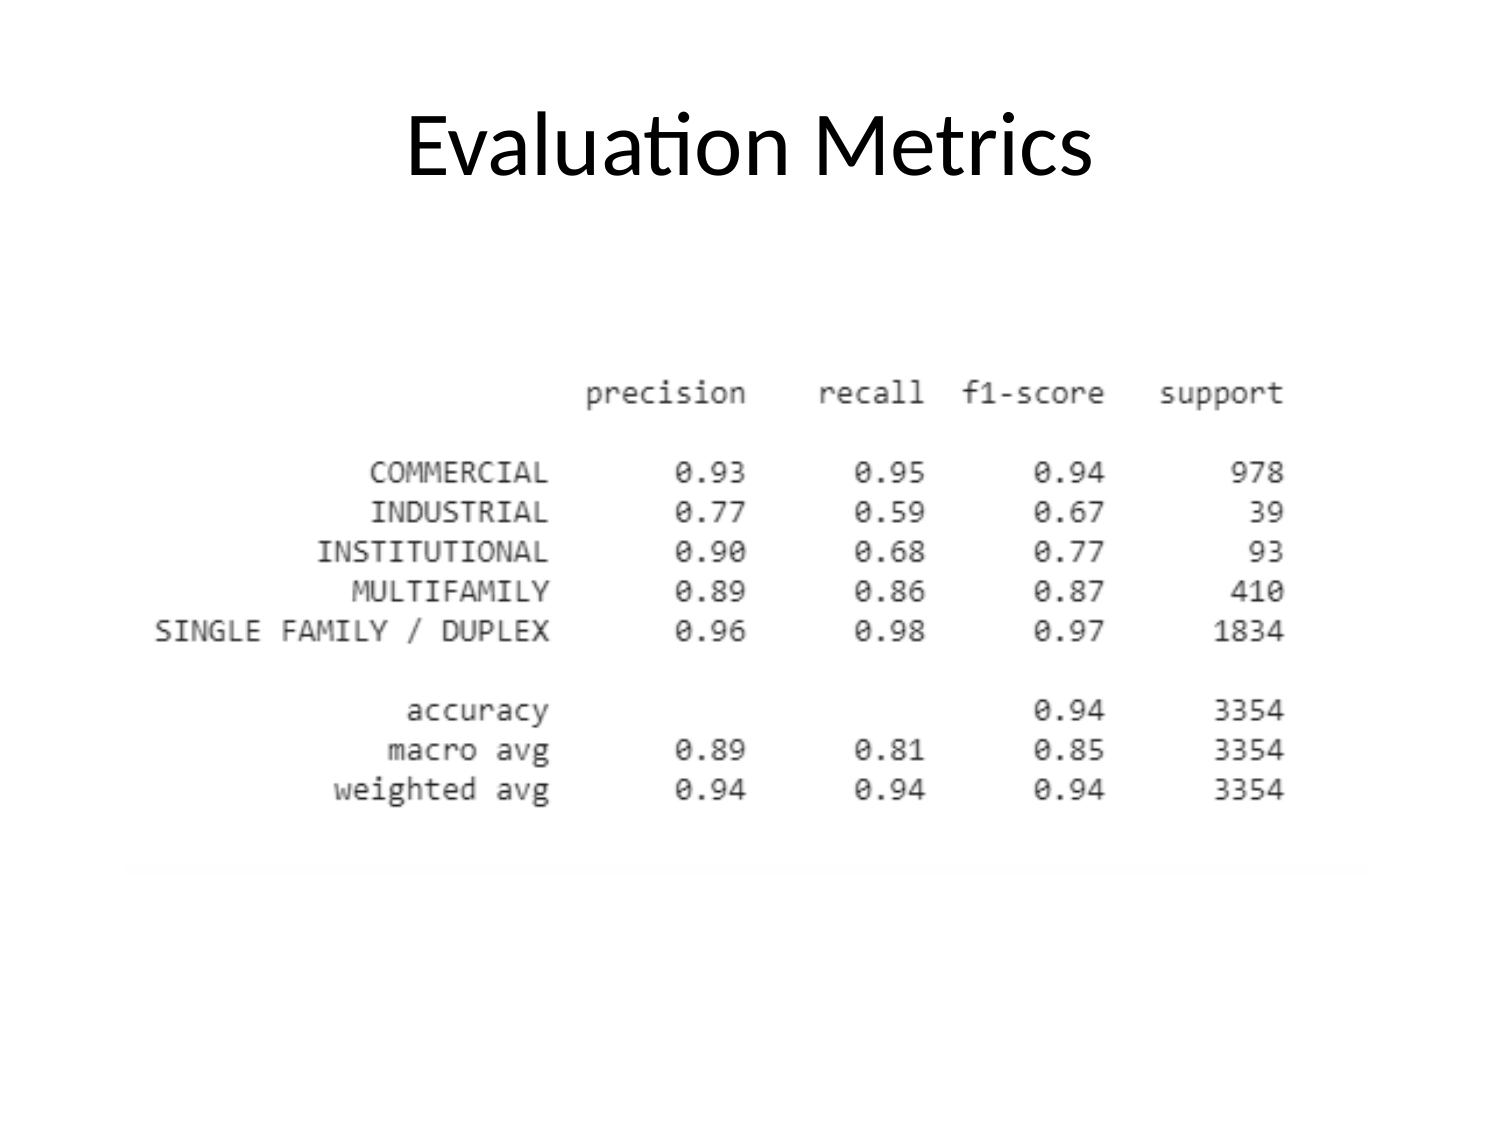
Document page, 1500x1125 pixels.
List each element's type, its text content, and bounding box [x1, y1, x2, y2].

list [124, 362, 1370, 876]
title Evaluation Metrics [75, 45, 1425, 233]
